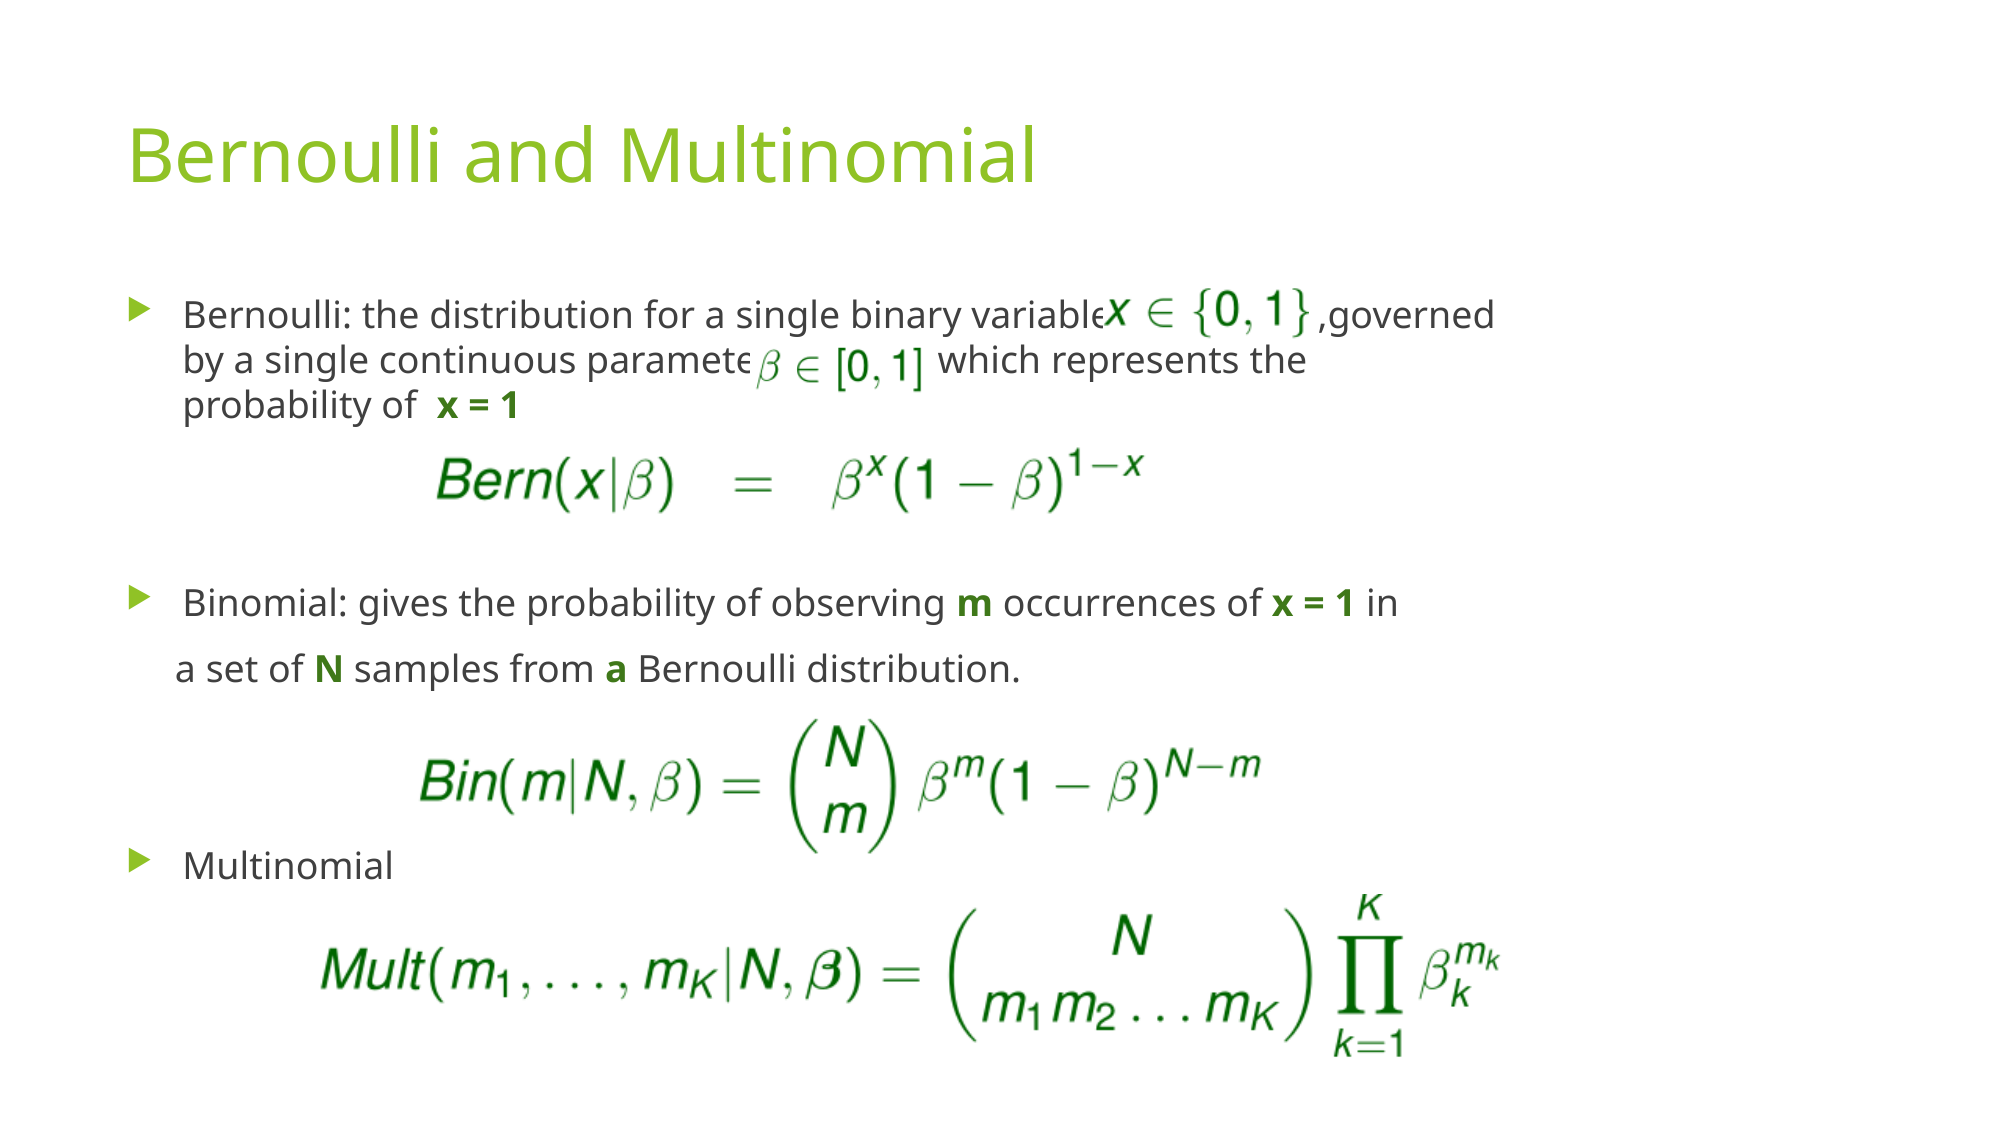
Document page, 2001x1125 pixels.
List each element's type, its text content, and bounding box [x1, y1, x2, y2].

picture [306, 894, 1522, 1069]
picture [427, 442, 1153, 518]
picture [408, 713, 1269, 860]
picture [1103, 283, 1309, 344]
list Bernoulli: the distribution for a single binary variable ,governed by a single continuous parameter which represents the probability of x = 1 Binomial: gives the probability of observing m occurrences of x = 1 in a set of N samples from a Bernoulli distribution. Multinomial [111, 283, 1522, 992]
picture [749, 342, 928, 396]
title Bernoulli and Multinomial [111, 99, 1522, 283]
